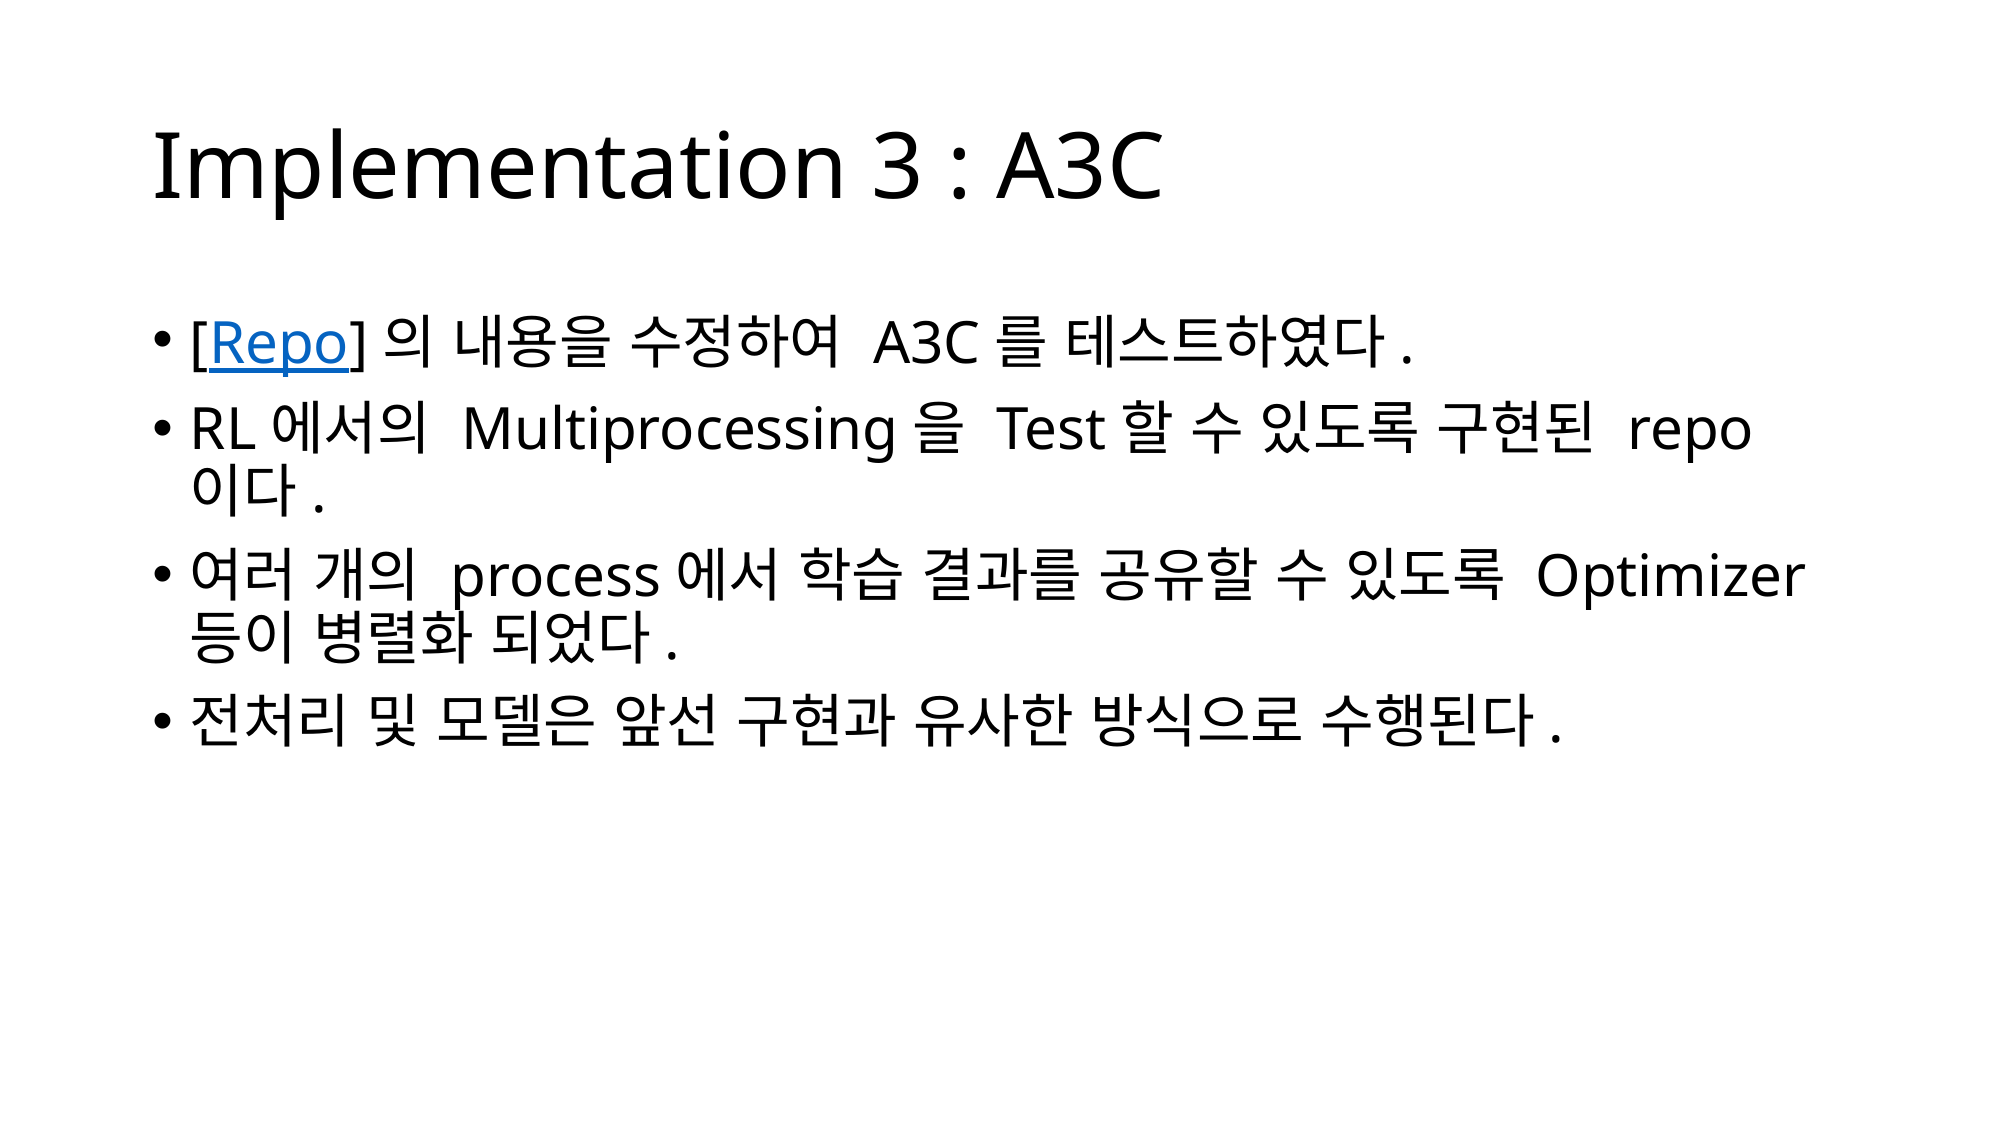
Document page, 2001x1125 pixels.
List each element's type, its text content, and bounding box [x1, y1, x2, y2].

list [Repo]의 내용을 수정하여 A3C를 테스트하였다. RL에서의 Multiprocessing을 Test할 수 있도록 구현된 repo이다. 여러 개의 process에서 학습 결과를 공유할 수 있도록 Optimizer 등이 병렬화 되었다. 전처리 및 모델은 앞선 구현과 유사한 방식으로 수행된다. [137, 299, 1863, 1014]
title Implementation 3 : A3C [137, 59, 1863, 278]
